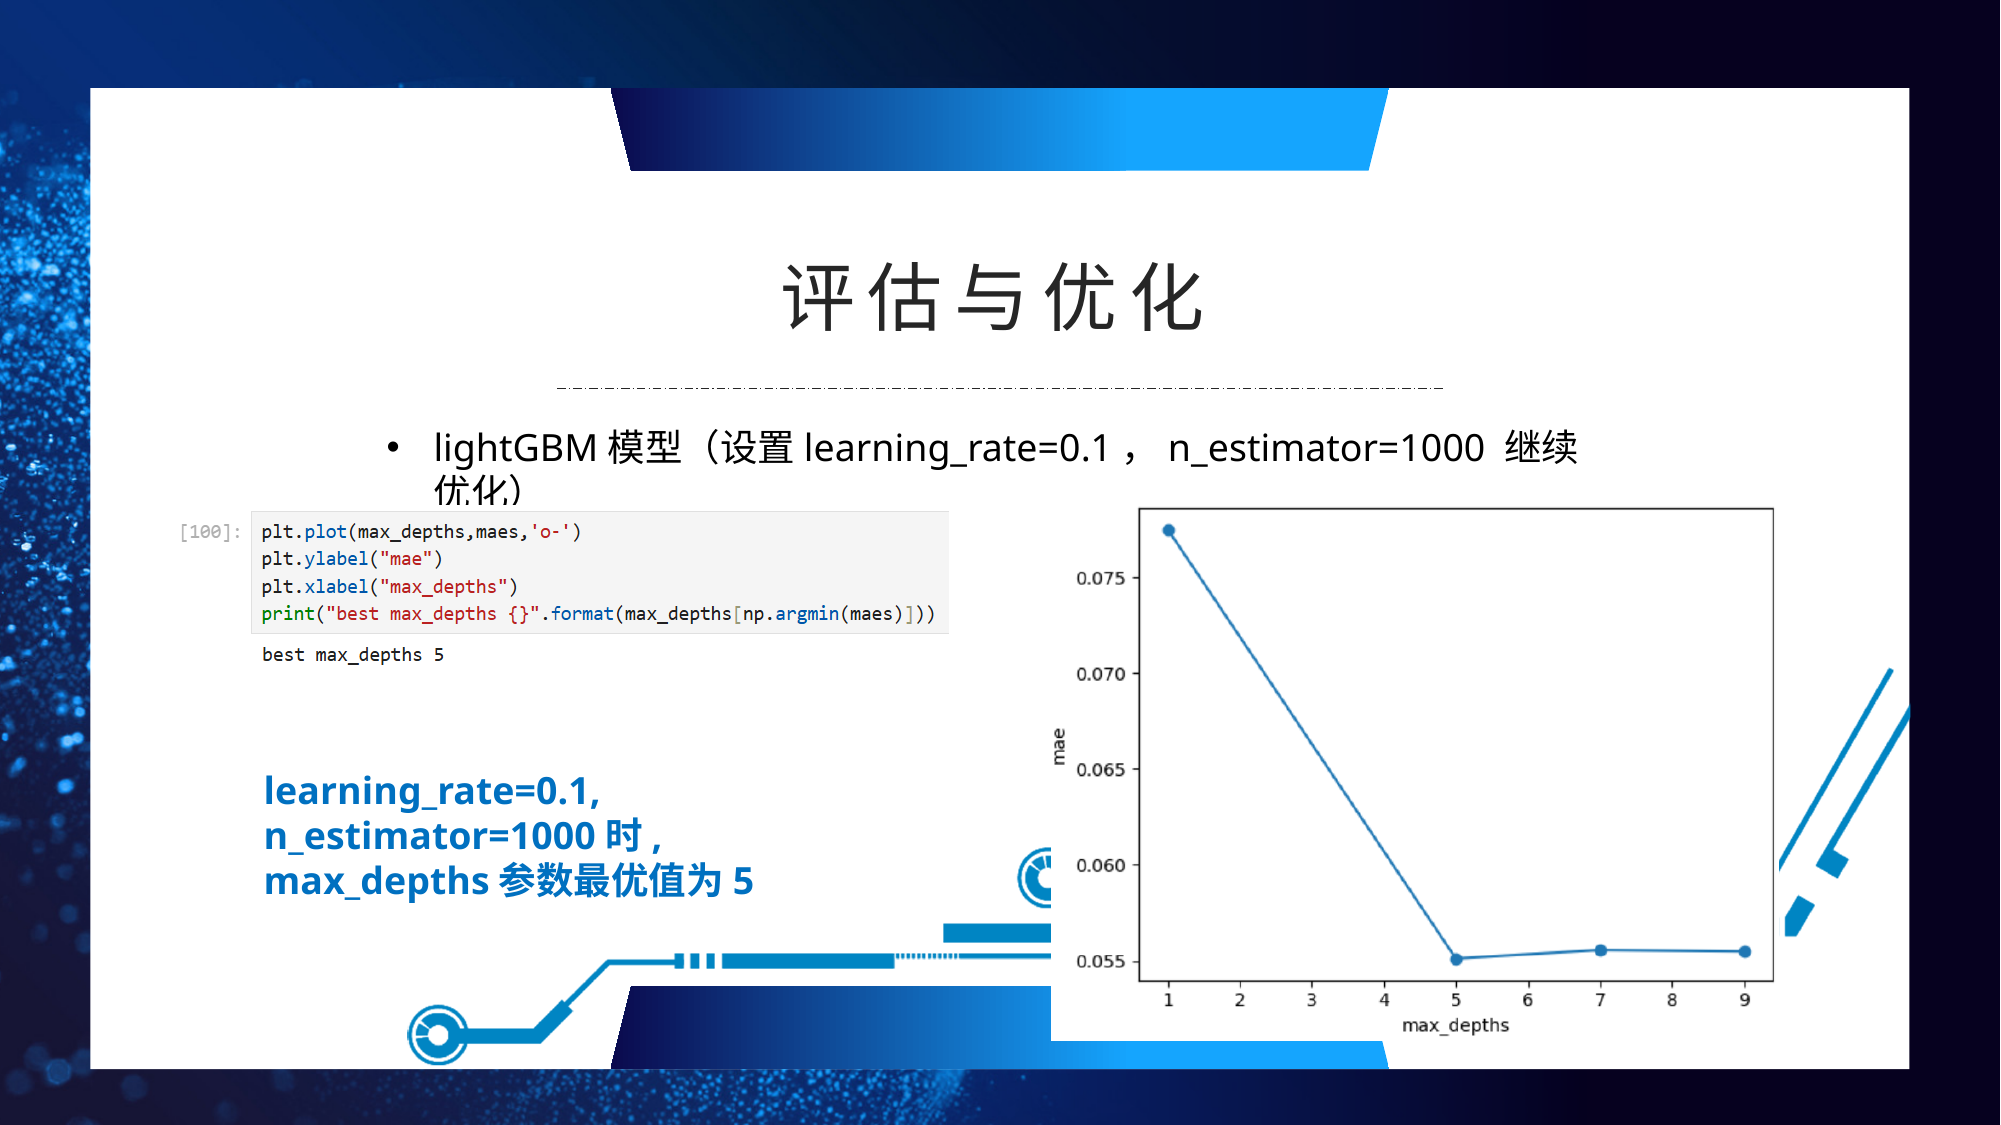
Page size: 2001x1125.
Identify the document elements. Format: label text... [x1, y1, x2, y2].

picture [0, 0, 1911, 1125]
text_box 评估与优化 [386, 198, 1614, 349]
text_box lightGBM模型（设置learning_rate=0.1，n_estimator=1000 继续优化） [386, 416, 1614, 522]
picture [1061, 0, 1071, 88]
text_box learning_rate=0.1, n_estimator=1000时, max_depths参数最优值为5 [248, 760, 770, 910]
